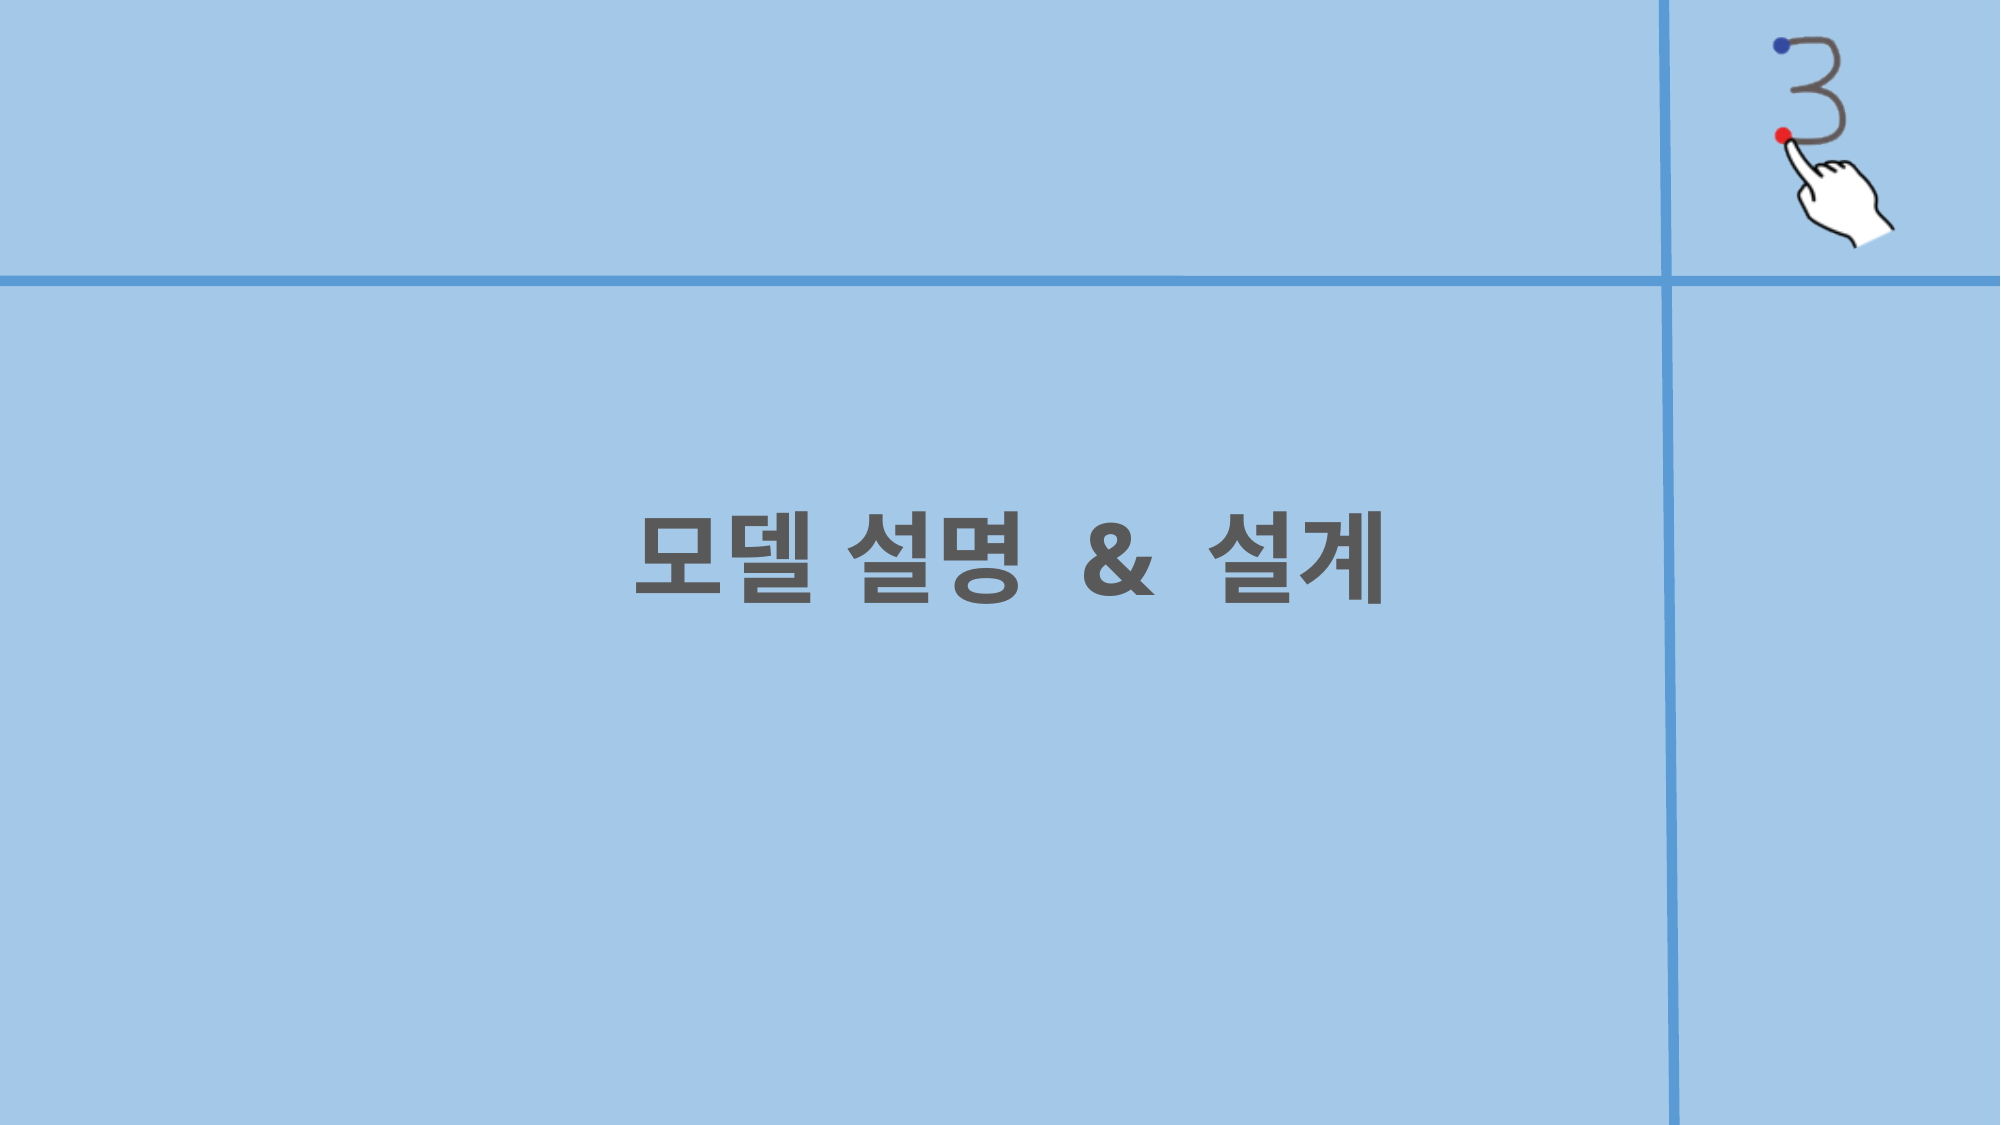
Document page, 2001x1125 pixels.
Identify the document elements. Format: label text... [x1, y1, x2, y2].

text_box 모델 설명 & 설계 [572, 427, 1450, 623]
picture [1716, 24, 1957, 266]
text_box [1106, 557, 2000, 568]
